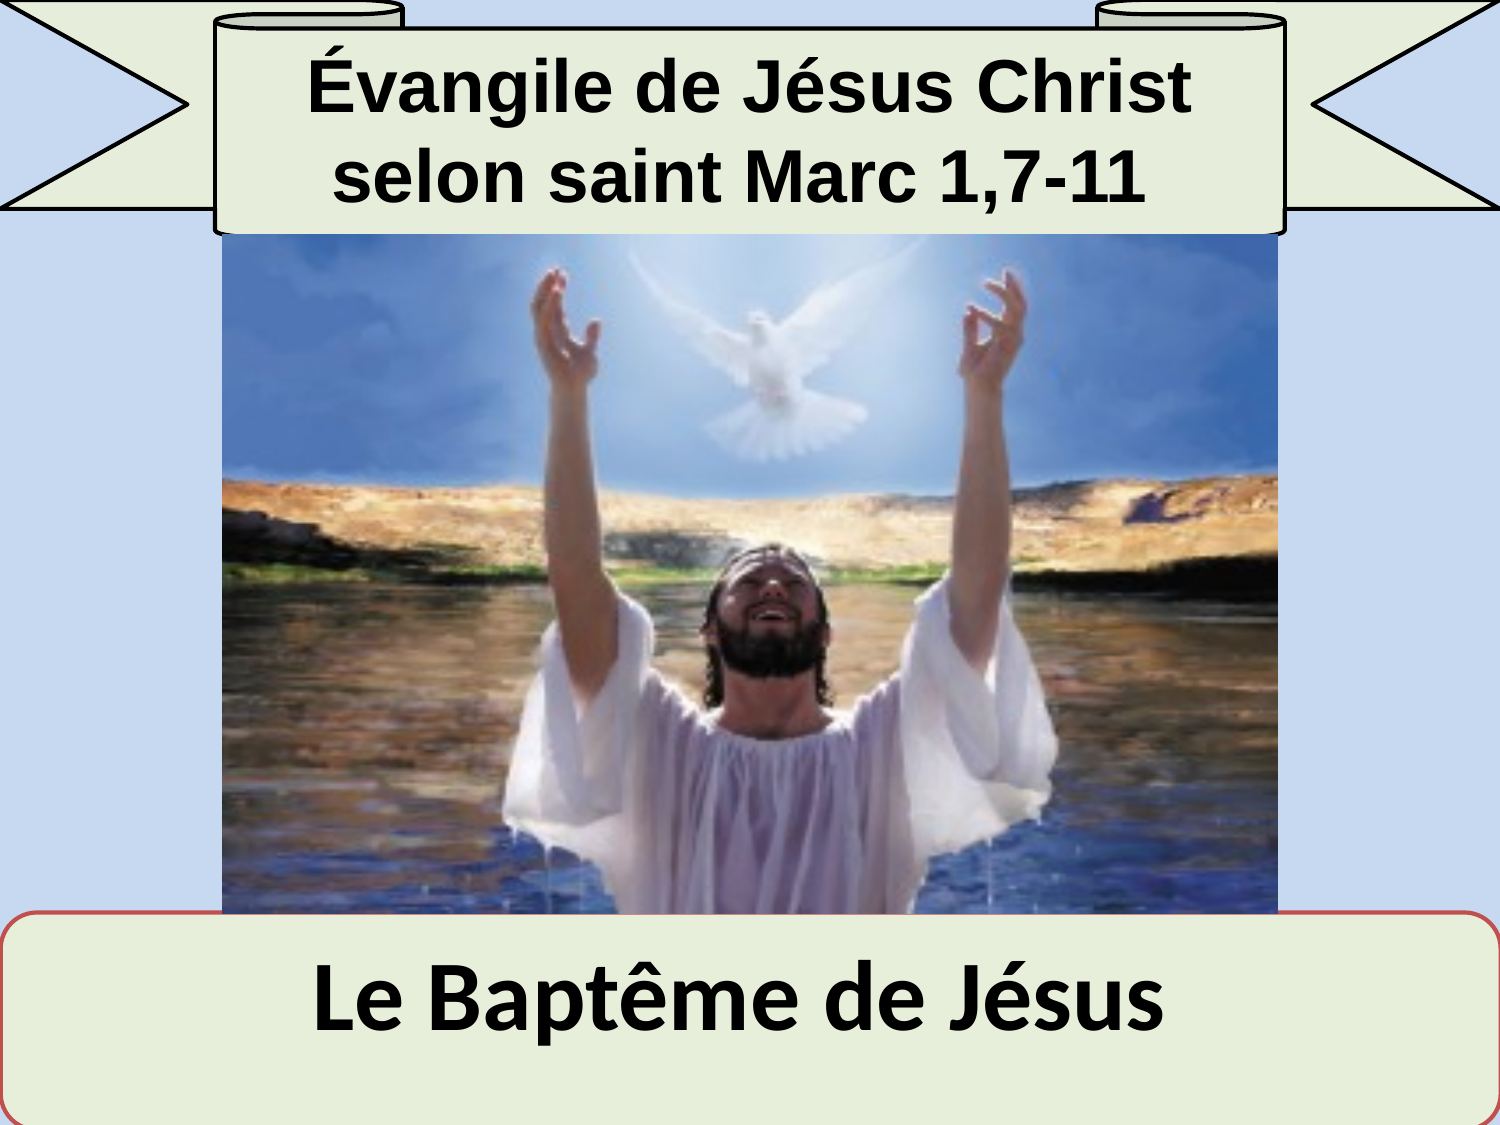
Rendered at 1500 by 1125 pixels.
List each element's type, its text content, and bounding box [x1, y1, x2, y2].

text_box Évangile de Jésus Christ selon saint Marc 1,7-11 [0, 0, 1500, 236]
picture [222, 234, 1278, 915]
text_box Le Baptême de Jésus [0, 910, 1500, 1125]
